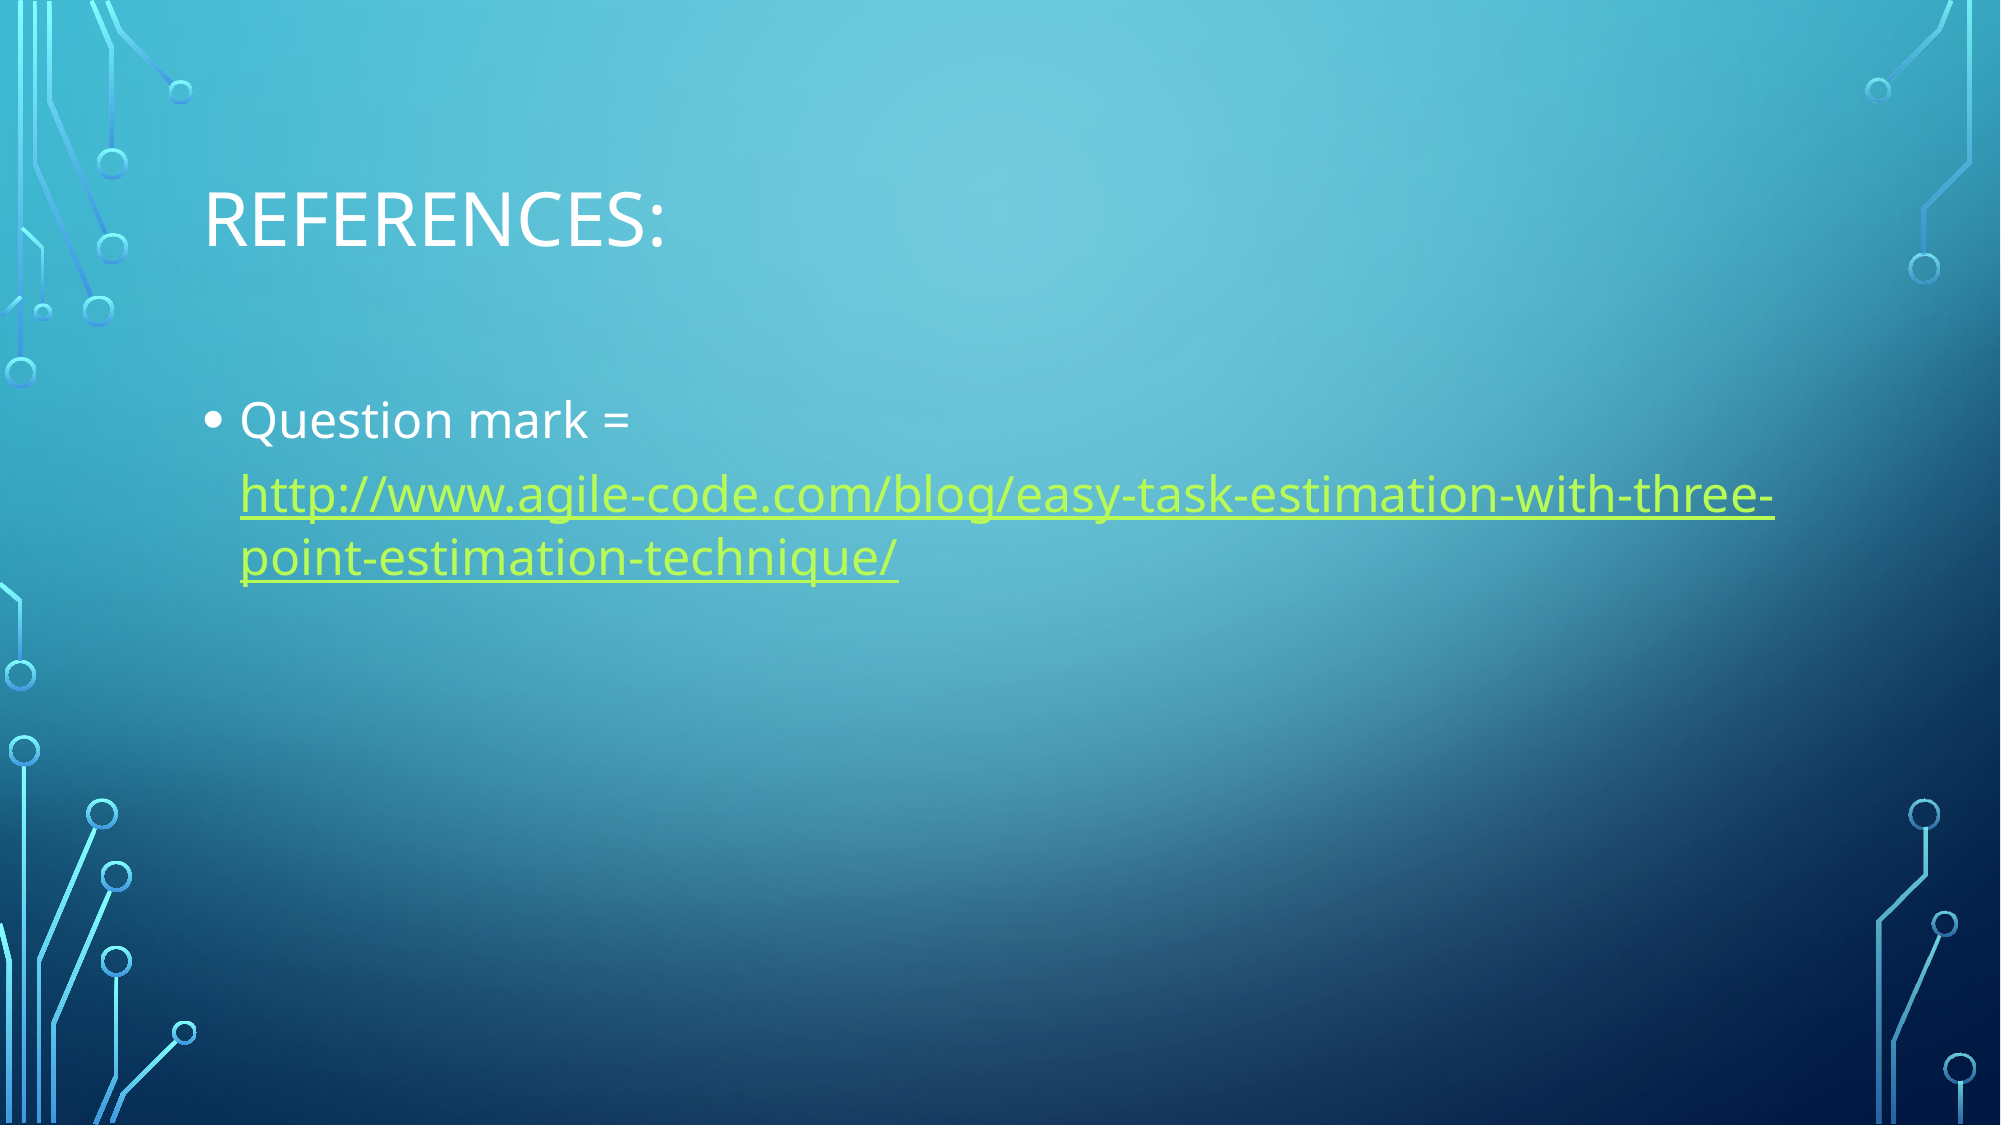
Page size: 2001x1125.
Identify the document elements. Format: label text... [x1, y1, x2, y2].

list Question mark = http://www.agile-code.com/blog/easy-task-estimation-with-three-point-estimation-technique/ [187, 369, 1813, 950]
title References: [187, 101, 1813, 344]
